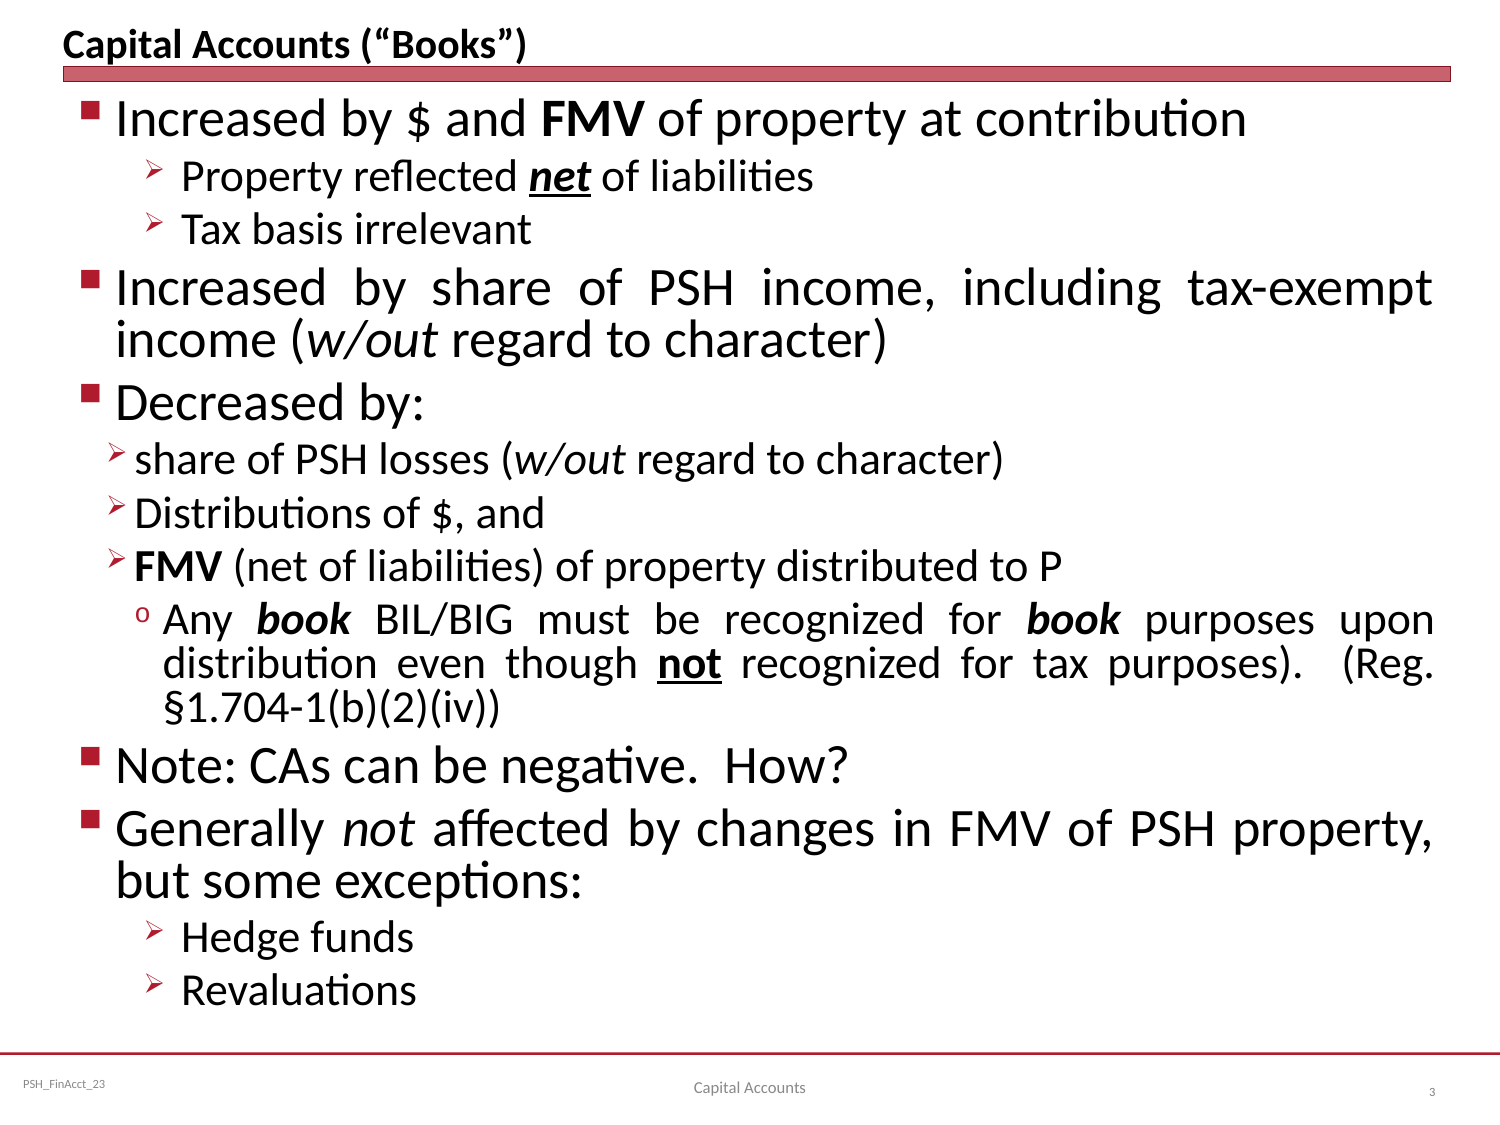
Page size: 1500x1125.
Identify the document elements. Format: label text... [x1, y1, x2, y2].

title Capital Accounts (“Books”) [62, 6, 1451, 67]
slide_number 3 [1375, 1061, 1451, 1122]
footer Capital Accounts [512, 1056, 988, 1117]
list Increased by $ and FMV of property at contribution Property reflected net of liabilities Tax basis irrelevant Increased by share of PSH income, including tax-exempt income (w/out regard to character) Decreased by: share of PSH losses (w/out regard to character) Distributions of $, and FMV (net of liabilities) of property distributed to P Any book BIL/BIG must be recognized for book purposes upon distribution even though not recognized for tax purposes). (Reg. §1.704-1(b)(2)(iv)) Note: CAs can be negative. How? Generally not affected by changes in FMV of PSH property, but some exceptions: Hedge funds Revaluations [63, 87, 1451, 1041]
